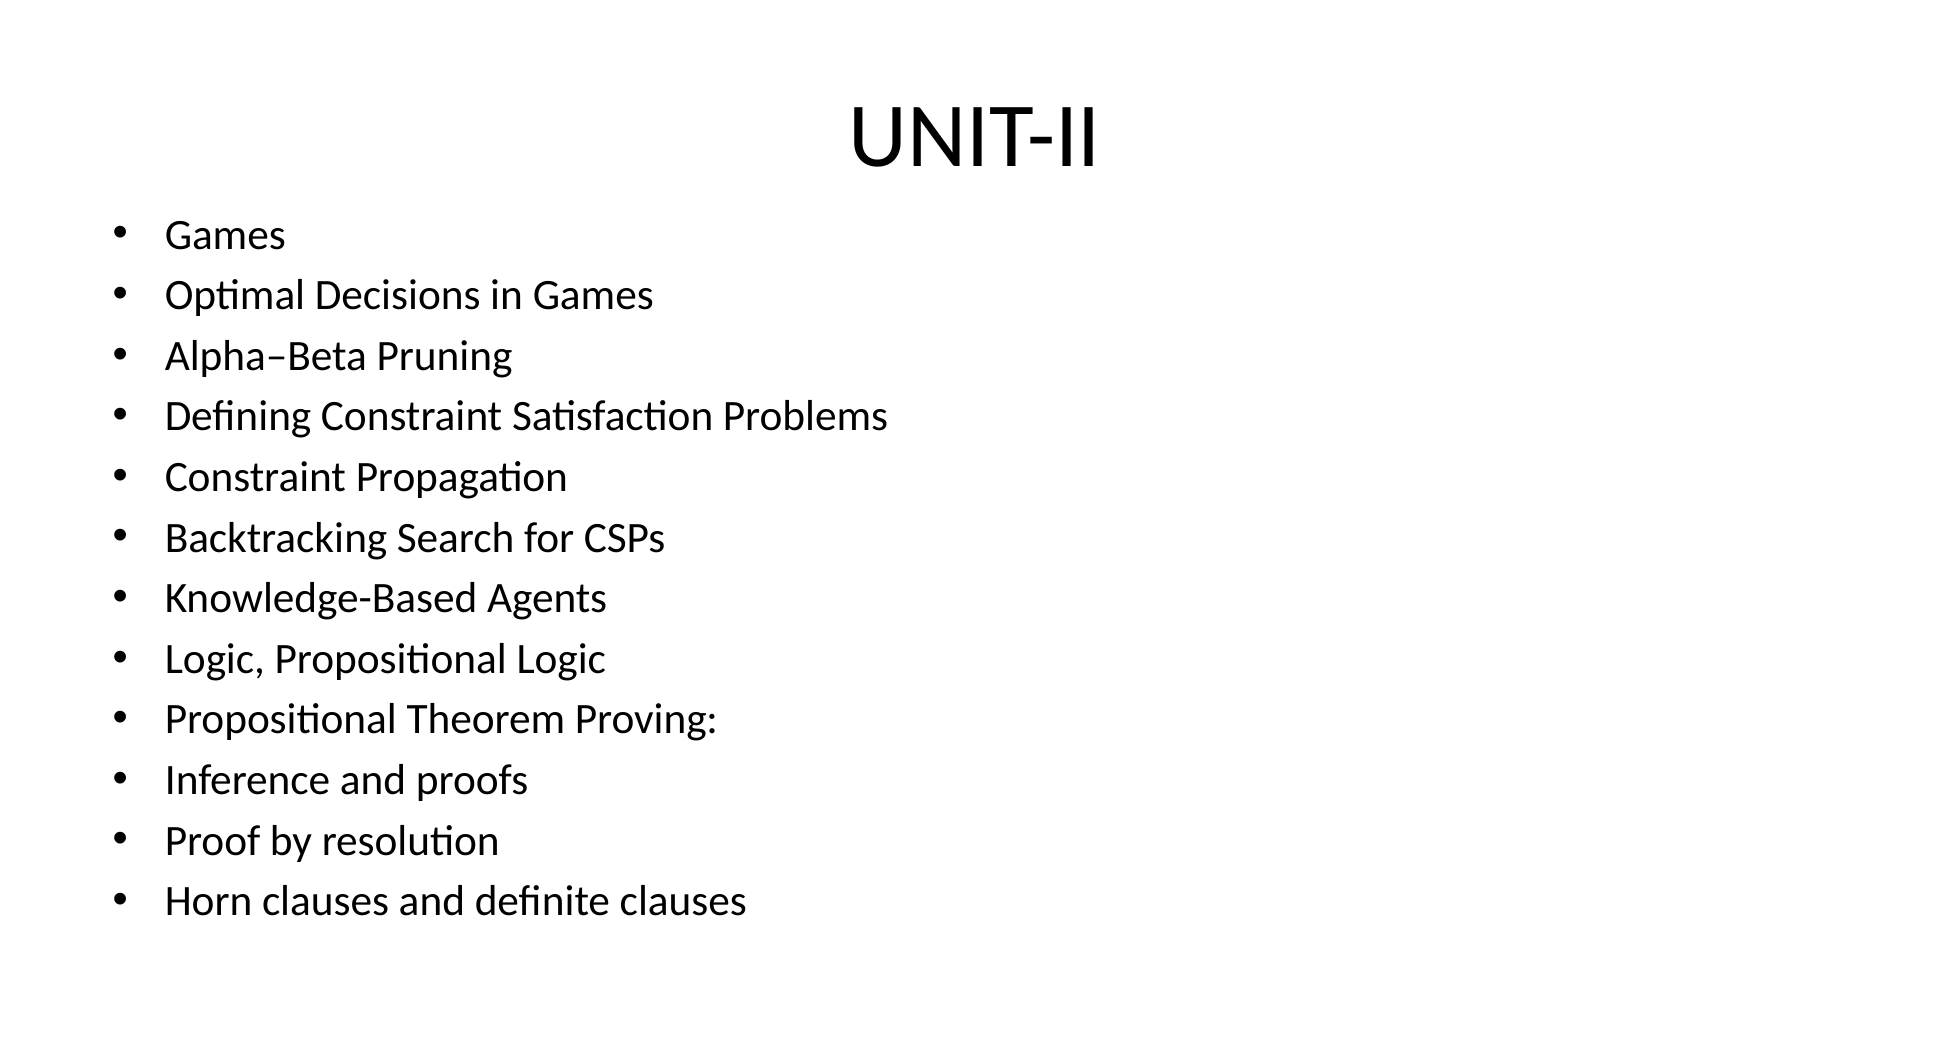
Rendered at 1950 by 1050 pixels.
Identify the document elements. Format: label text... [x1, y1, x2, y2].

title UNIT-II [97, 42, 1853, 198]
list Games Optimal Decisions in Games Alpha–Beta Pruning Defining Constraint Satisfaction Problems Constraint Propagation Backtracking Search for CSPs Knowledge-Based Agents Logic, Propositional Logic Propositional Theorem Proving: Inference and proofs Proof by resolution Horn clauses and definite clauses [97, 198, 1853, 938]
